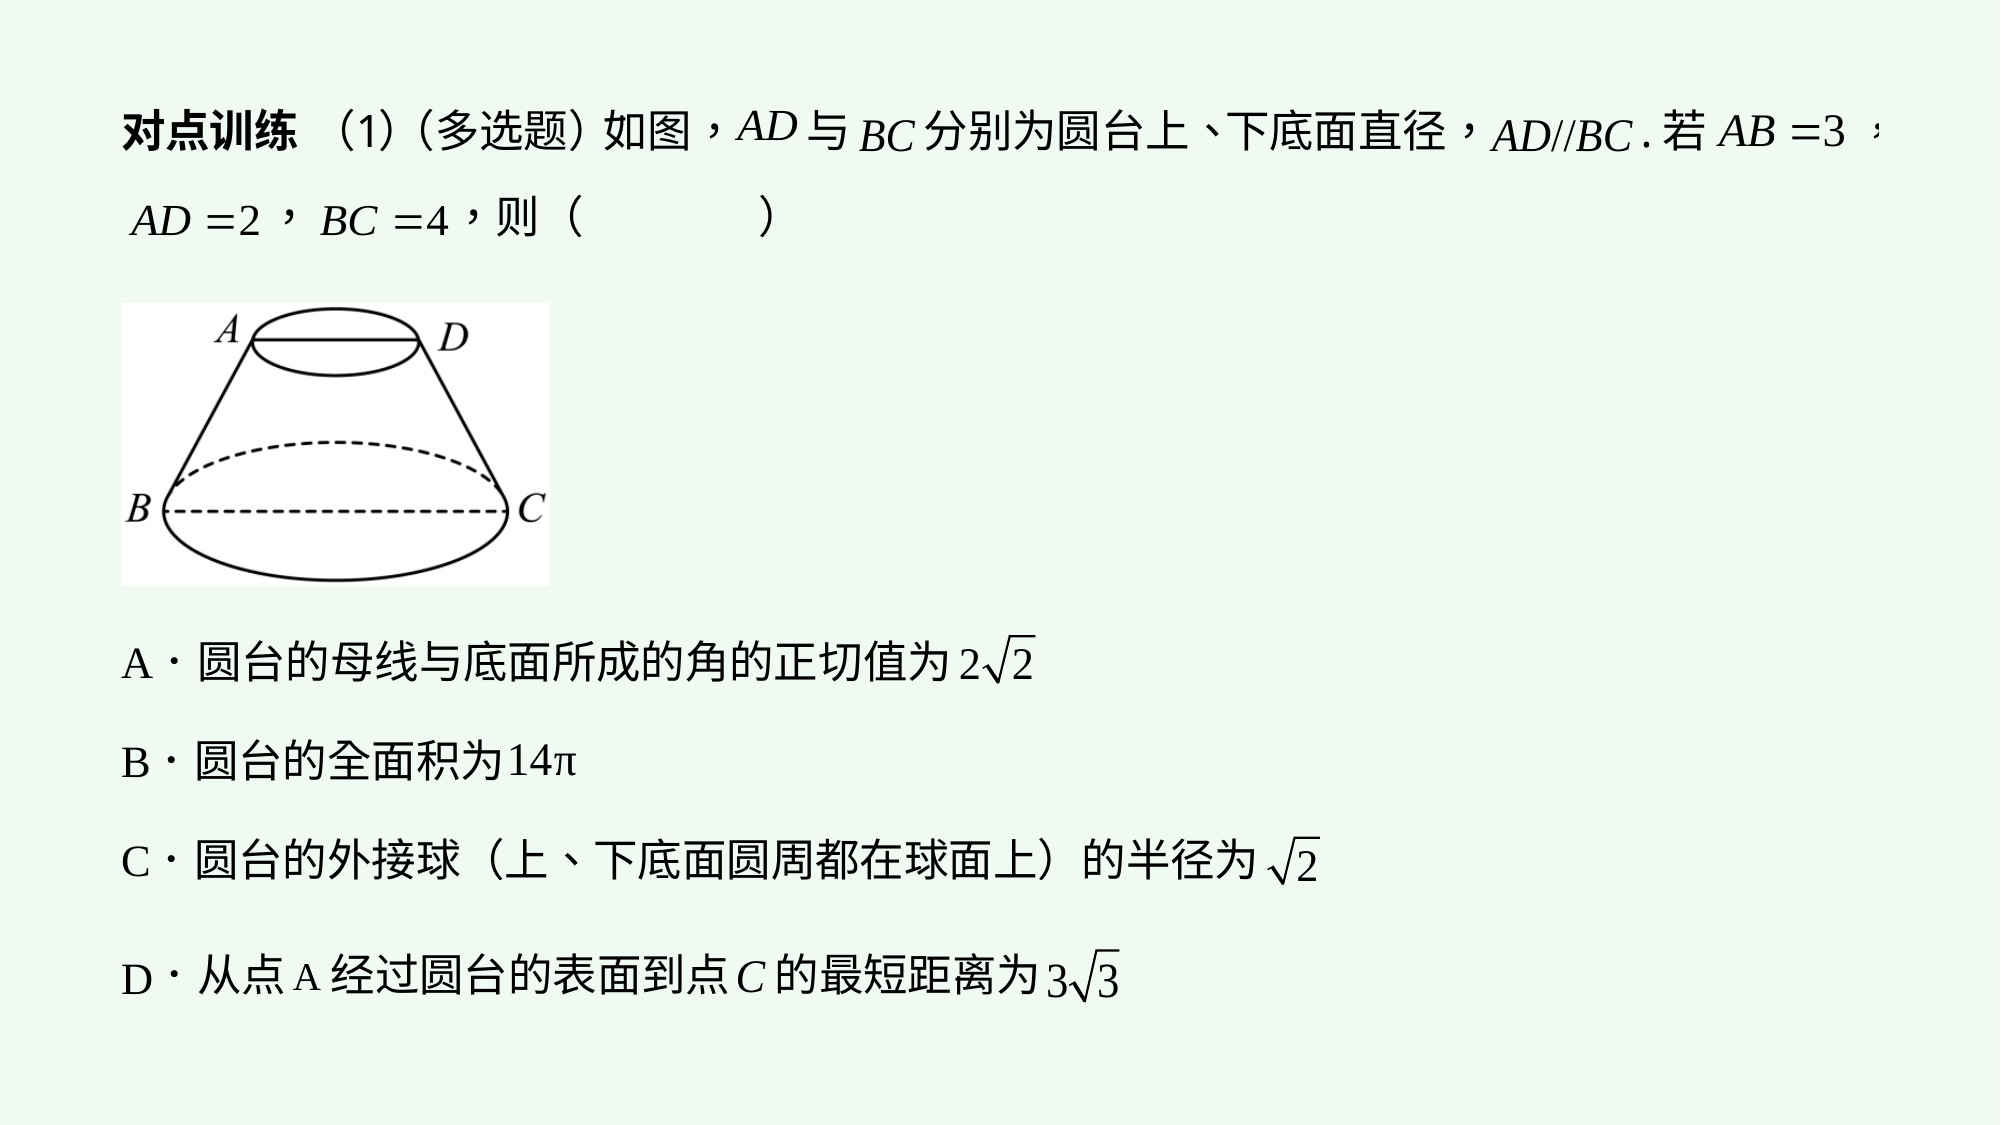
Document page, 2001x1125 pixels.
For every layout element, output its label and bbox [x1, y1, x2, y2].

text_box [121, 99, 1879, 1113]
